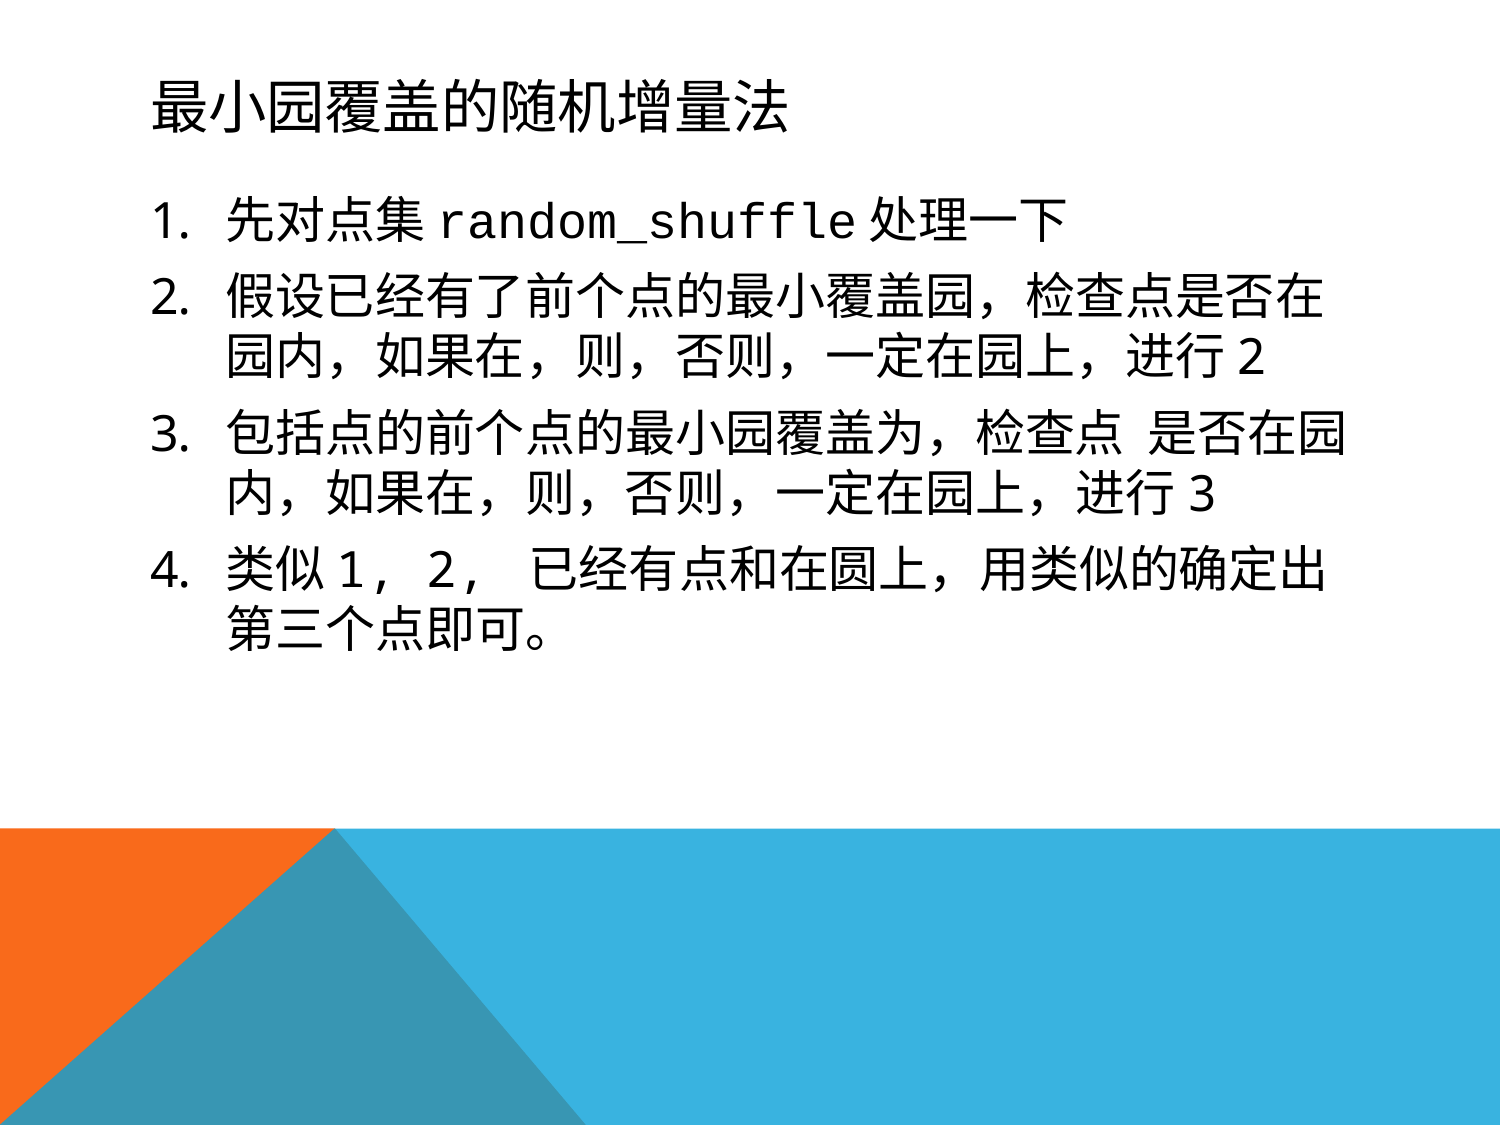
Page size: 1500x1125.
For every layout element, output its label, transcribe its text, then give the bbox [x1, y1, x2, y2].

title 最小园覆盖的随机增量法 [135, 60, 1369, 150]
